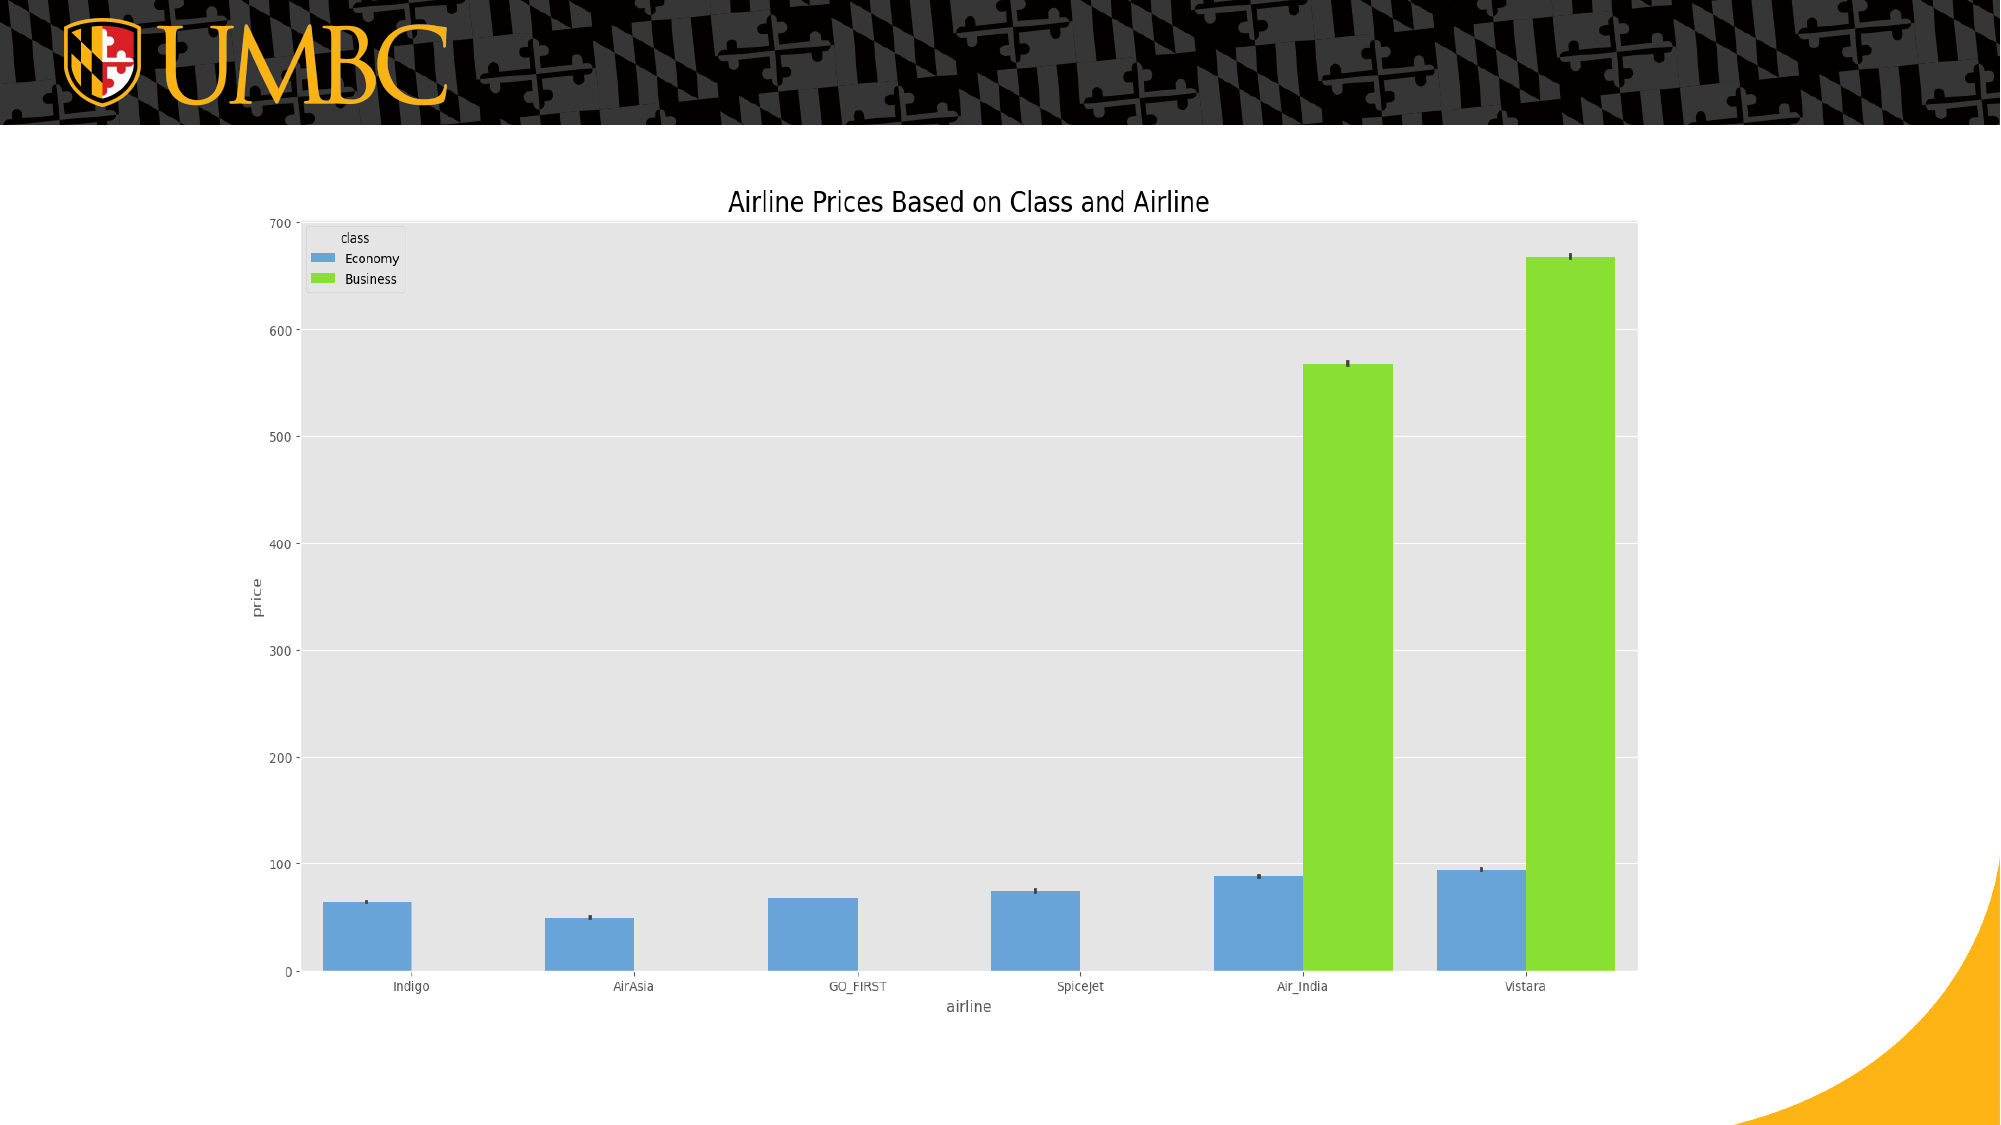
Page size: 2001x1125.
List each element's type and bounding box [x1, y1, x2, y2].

picture [0, 0, 2000, 125]
list [242, 180, 1645, 1023]
picture [1732, 853, 2000, 1125]
